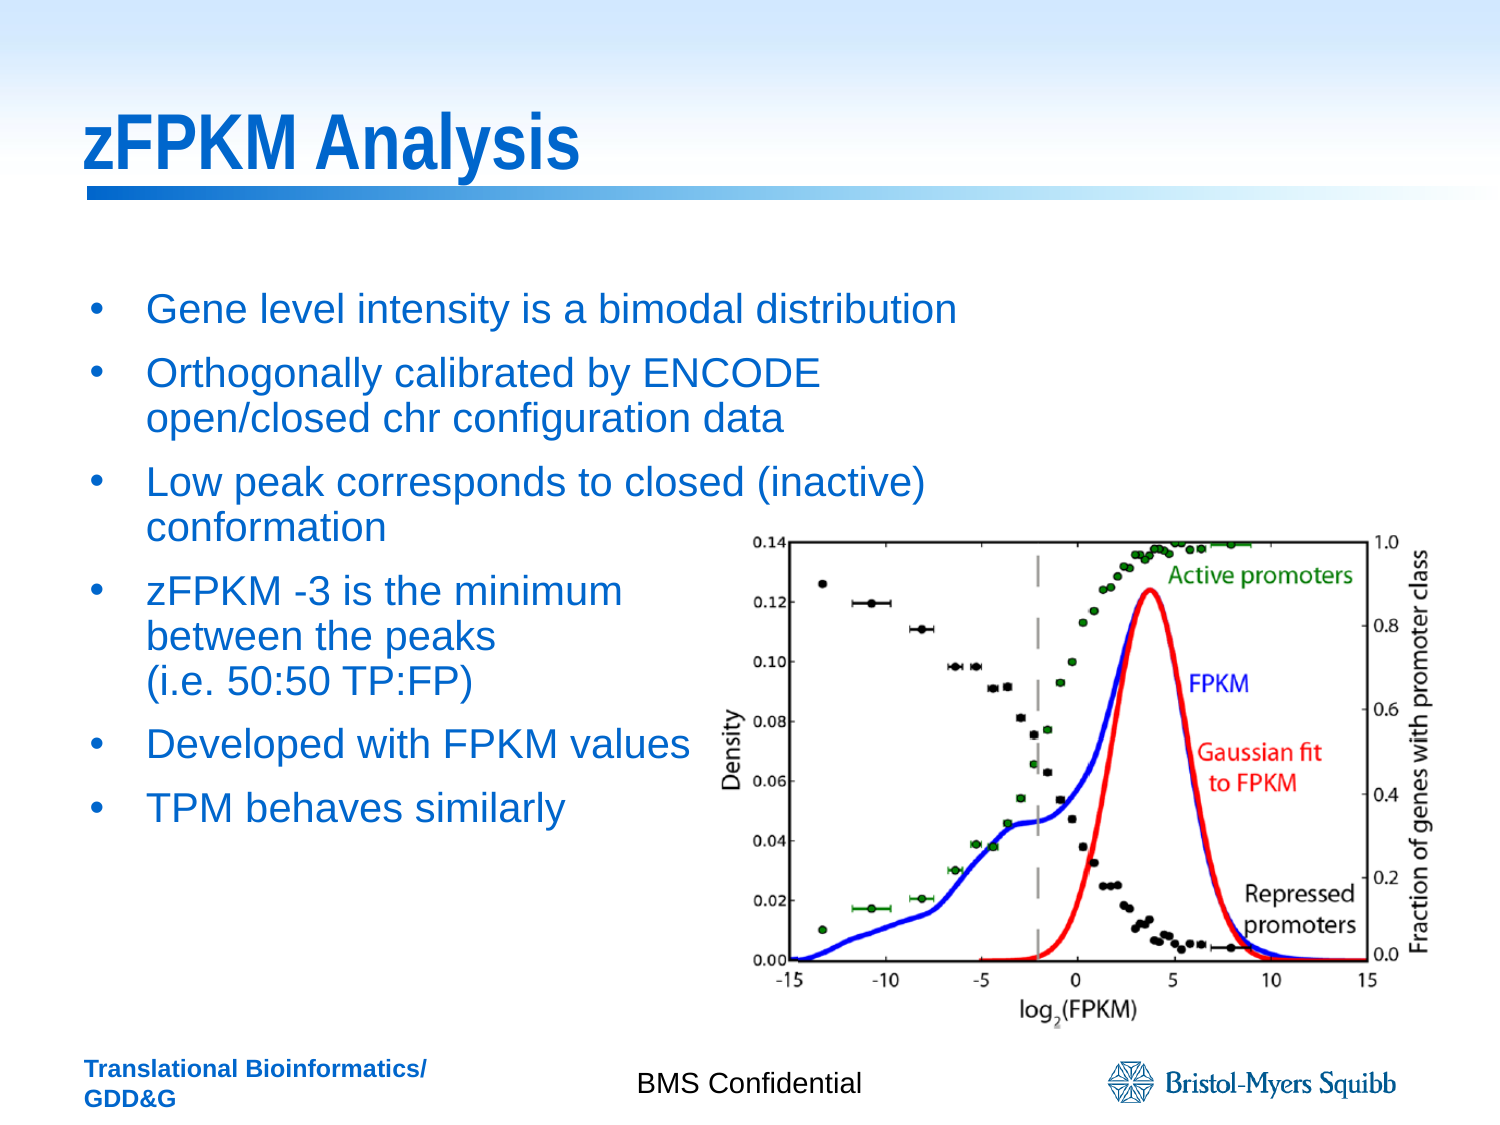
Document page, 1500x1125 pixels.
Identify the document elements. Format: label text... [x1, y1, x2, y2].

title zFPKM Analysis [67, 97, 1446, 194]
footer BMS Confidential [481, 1056, 1019, 1108]
picture [0, 0, 1500, 1125]
list Gene level intensity is a bimodal distribution Orthogonally calibrated by ENCODE open/closed chr configuration data Low peak corresponds to closed (inactive) conformation zFPKM -3 is the minimum between the peaks (i.e. 50:50 TP:FP) Developed with FPKM values TPM behaves similarly [81, 280, 1039, 870]
